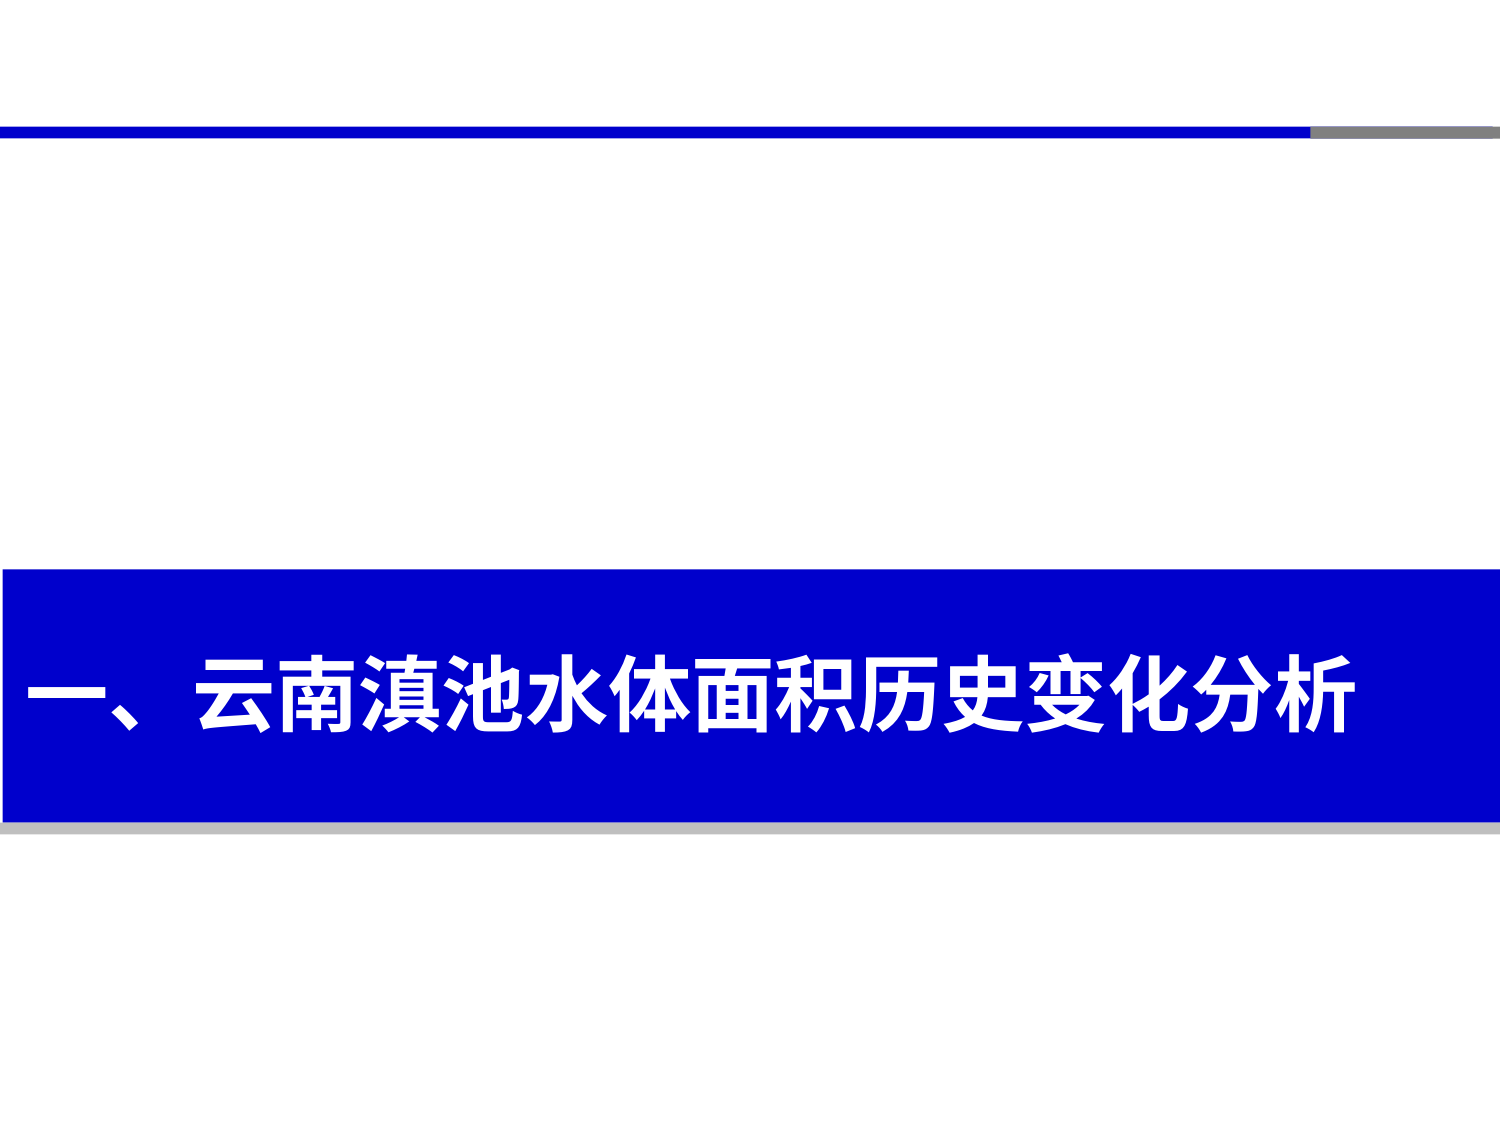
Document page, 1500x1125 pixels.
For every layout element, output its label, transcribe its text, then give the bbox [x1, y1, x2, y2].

text_box [2, 569, 1500, 822]
text_box [0, 822, 1500, 835]
text_box 一、云南滇池水体面积历史变化分析 [11, 634, 1500, 750]
